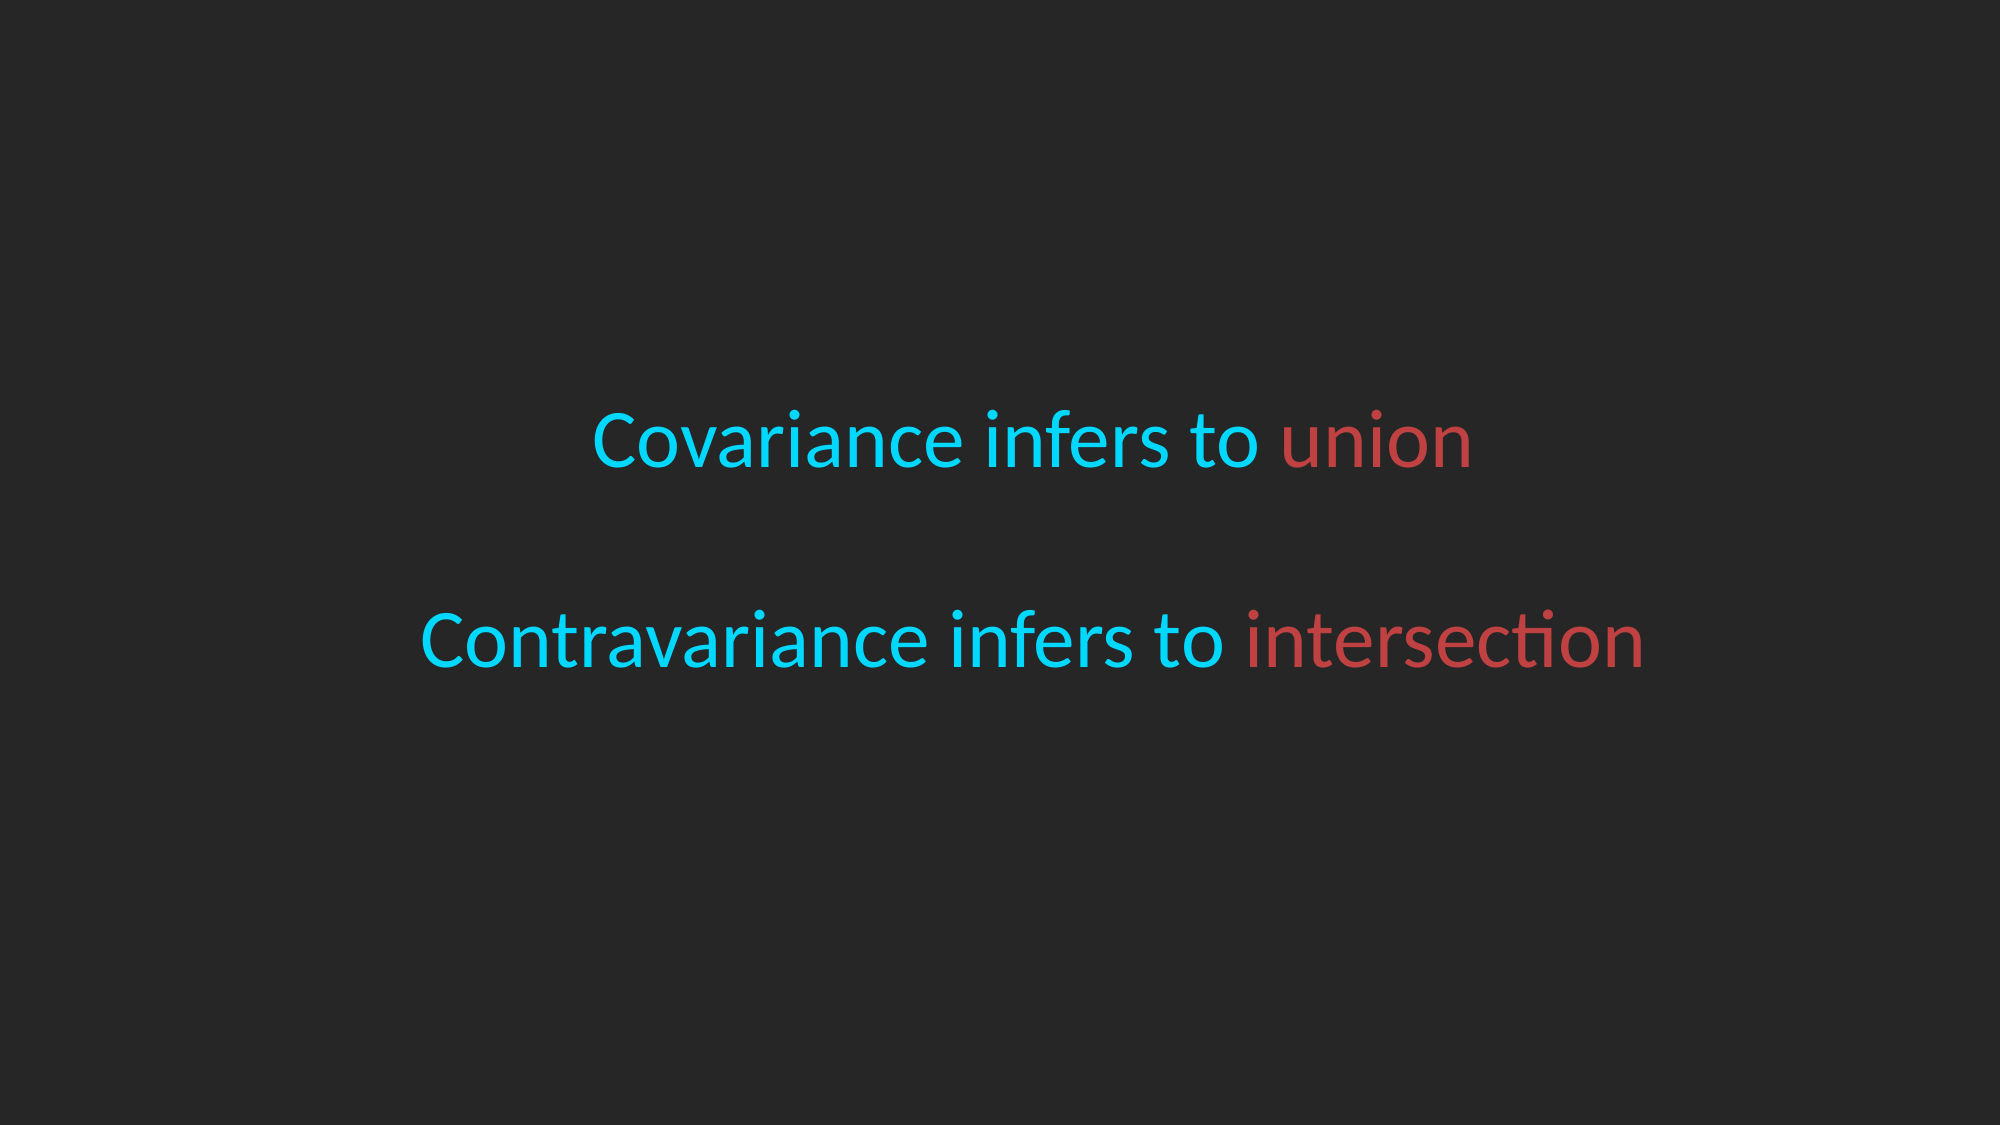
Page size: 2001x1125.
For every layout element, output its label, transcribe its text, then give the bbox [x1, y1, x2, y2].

text_box Covariance infers to union Contravariance infers to intersection [405, 377, 1661, 692]
